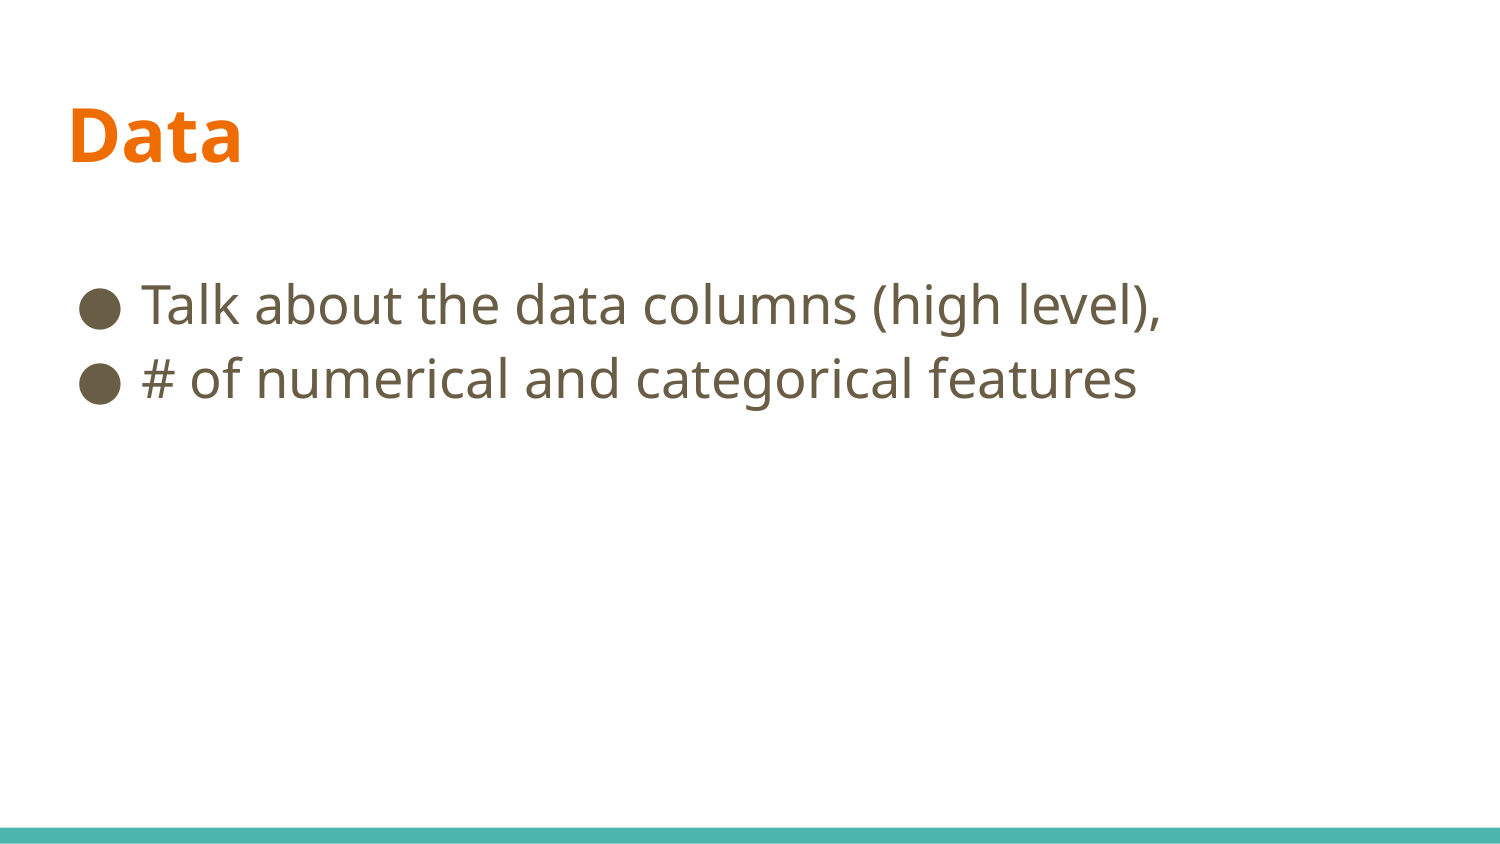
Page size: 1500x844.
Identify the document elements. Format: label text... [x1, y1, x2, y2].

title Data [51, 72, 1449, 189]
list Talk about the data columns (high level), # of numerical and categorical features [51, 245, 1449, 787]
